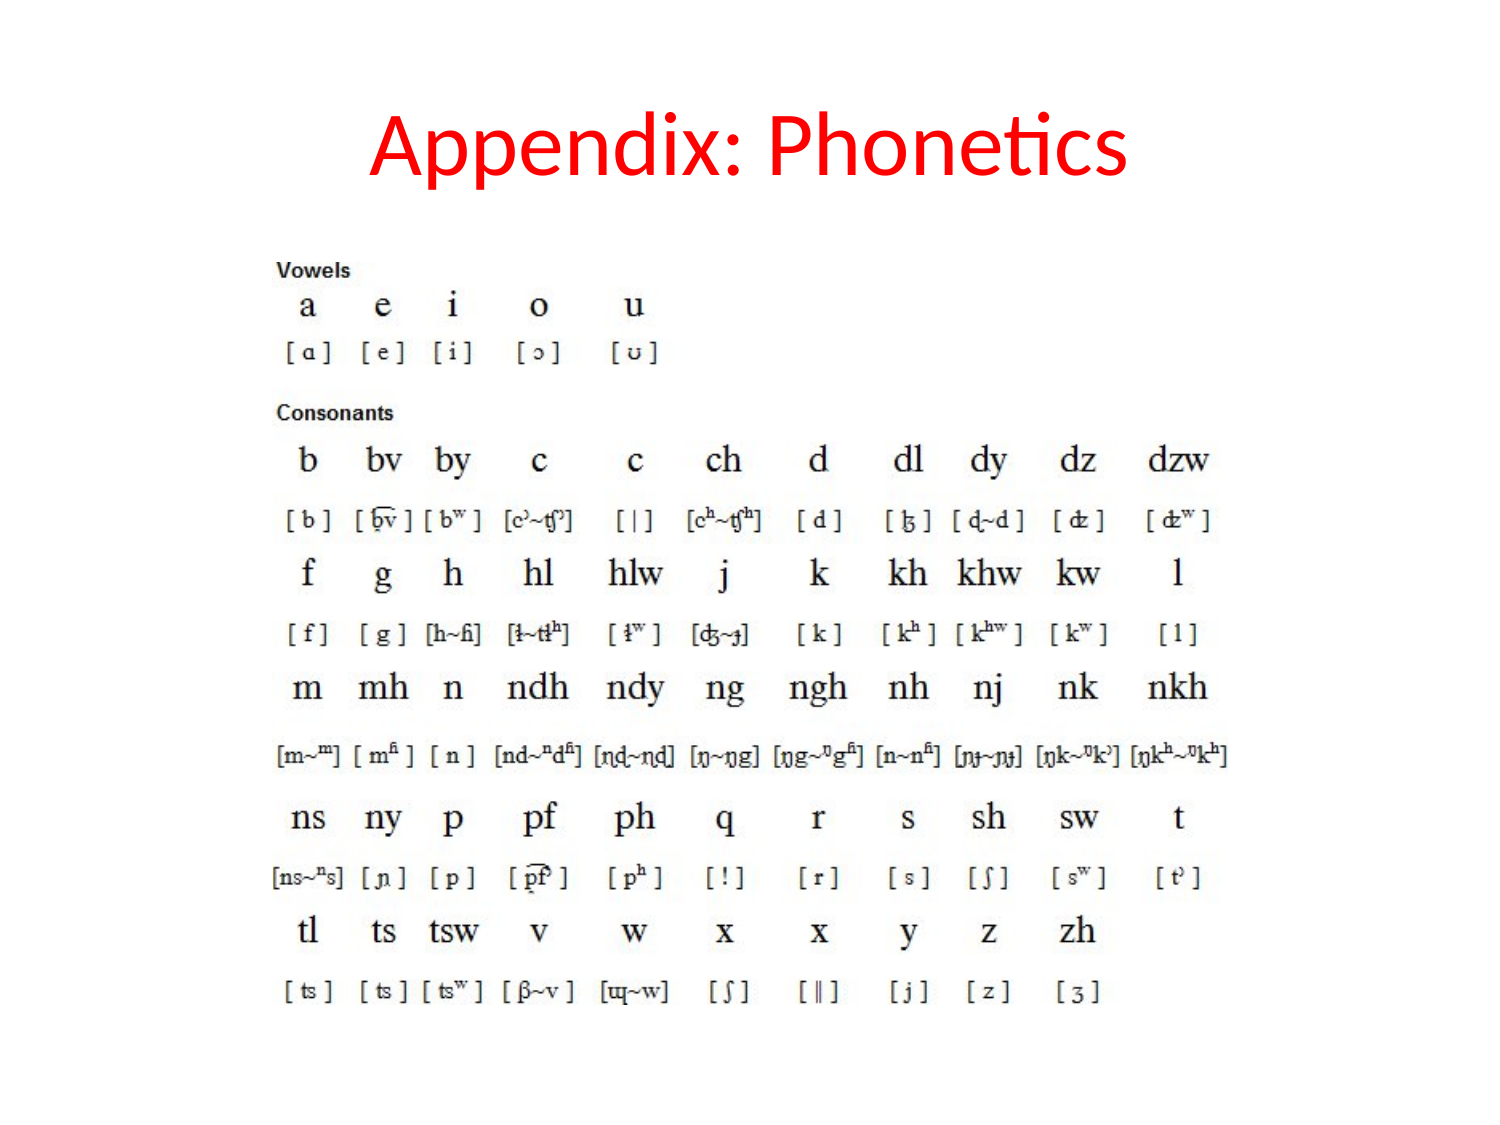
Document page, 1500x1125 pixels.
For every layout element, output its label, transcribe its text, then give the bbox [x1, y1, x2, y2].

title Appendix: Phonetics [75, 45, 1425, 233]
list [74, 262, 1426, 1006]
